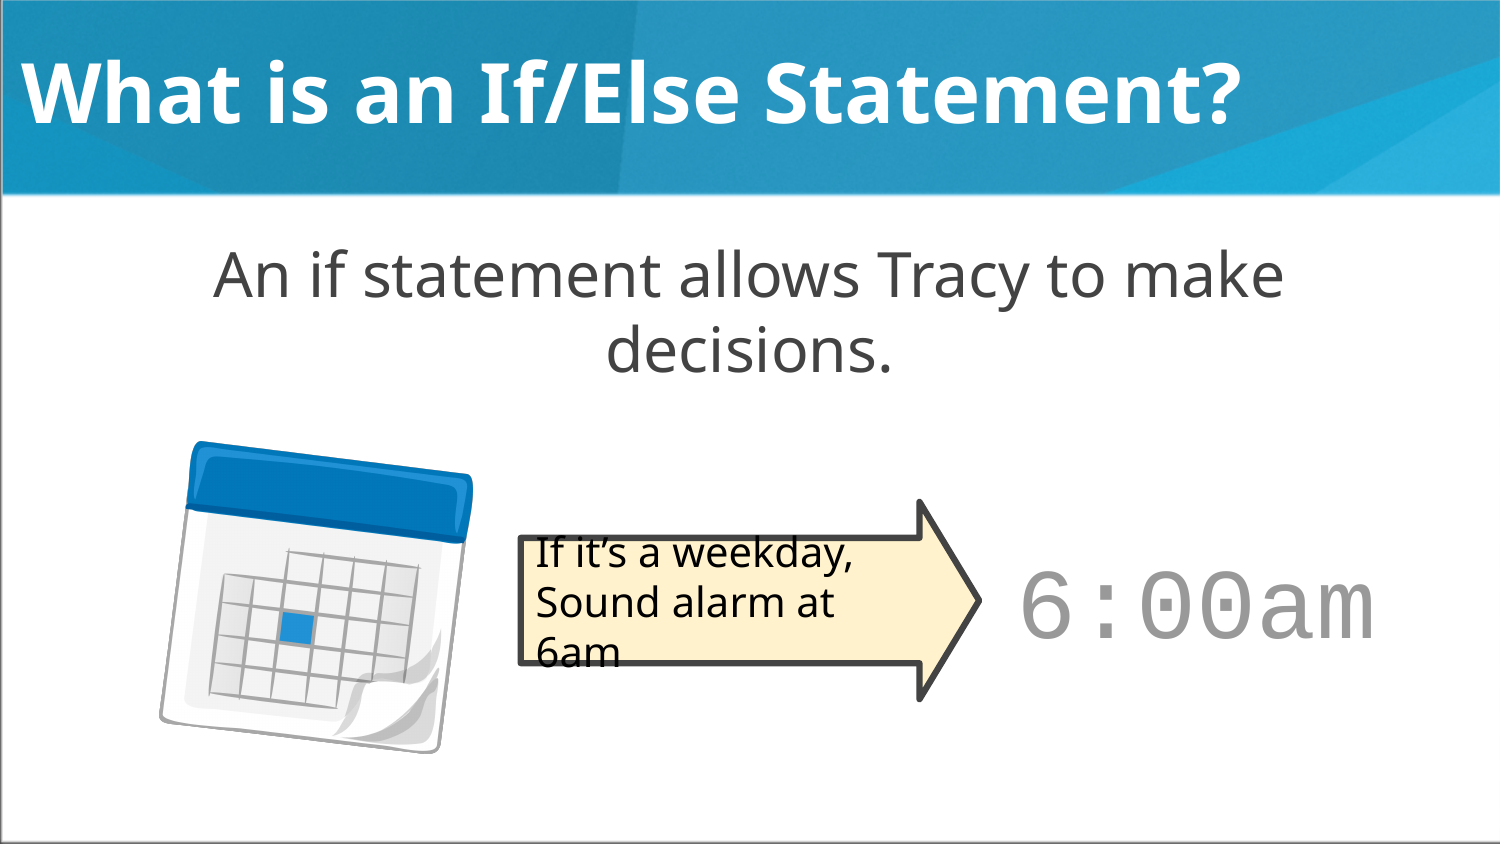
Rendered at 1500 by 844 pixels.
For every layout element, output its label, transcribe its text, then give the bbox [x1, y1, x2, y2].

text_box If it’s a weekday, Sound alarm at 6am [520, 501, 980, 700]
picture [0, 0, 1500, 844]
text_box An if statement allows Tracy to make decisions. [159, 219, 1341, 418]
text_box 6:00am [1001, 523, 1435, 678]
title What is an If/Else Statement? [6, 14, 1500, 156]
